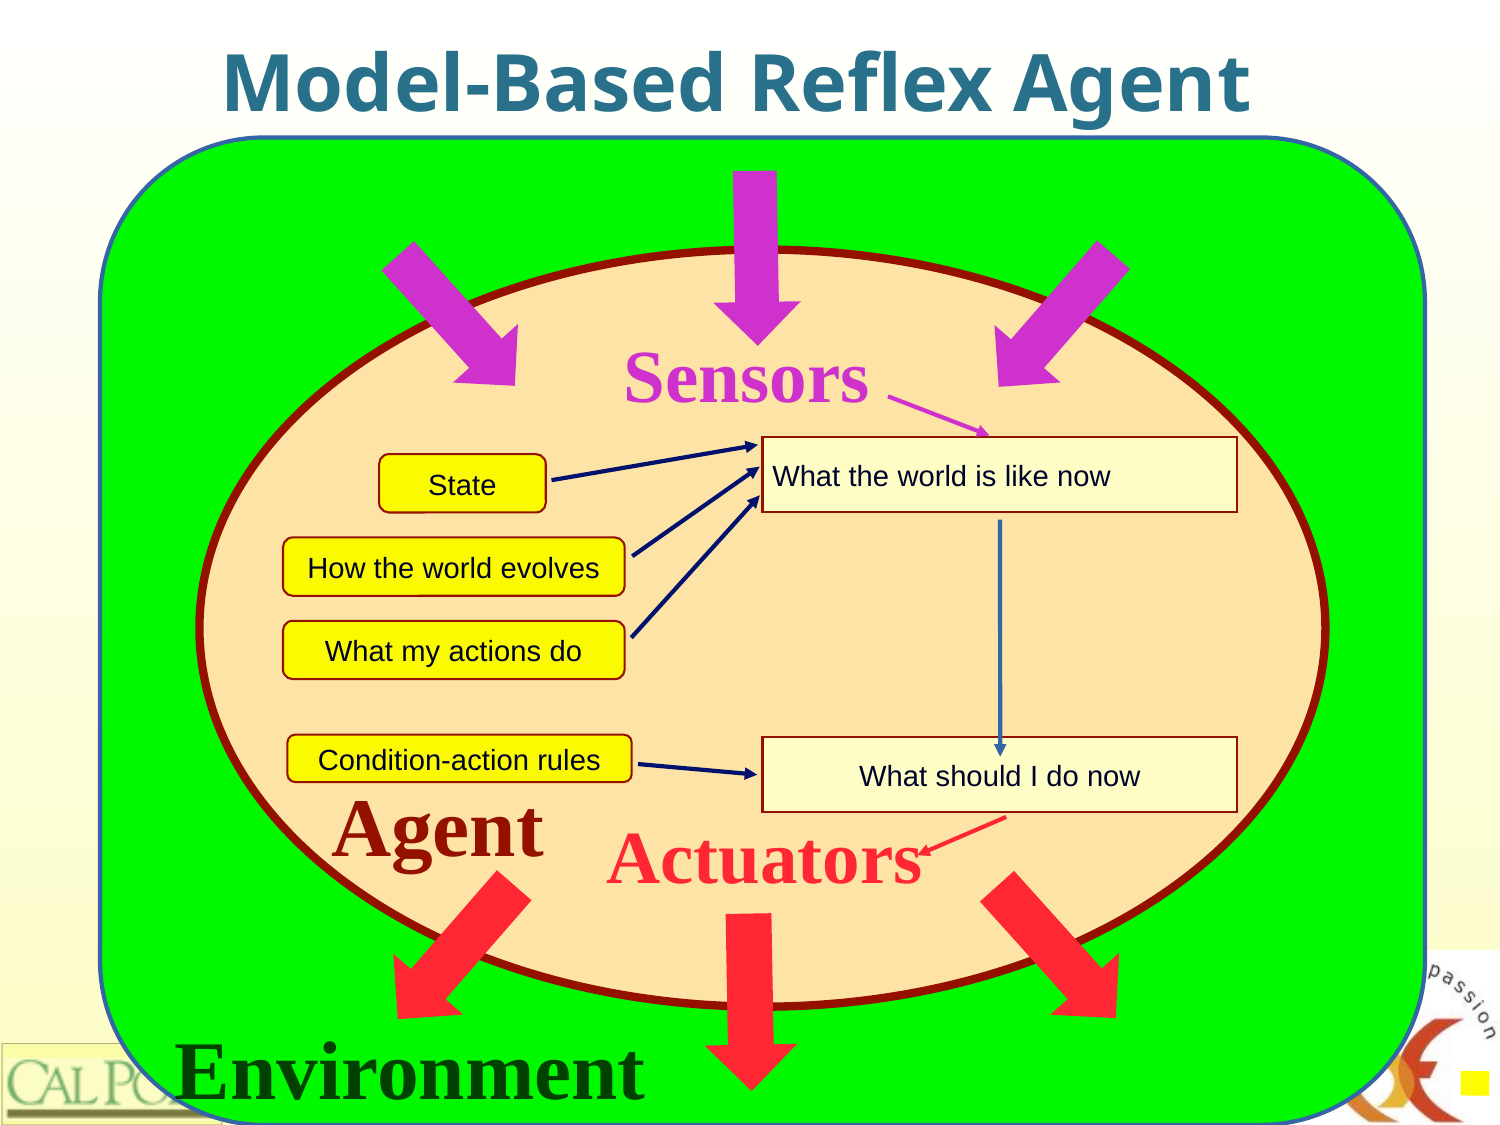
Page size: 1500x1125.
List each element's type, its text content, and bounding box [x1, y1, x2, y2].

text_box [554, 440, 757, 480]
text_box [199, 356, 1326, 899]
text_box Agent [318, 789, 557, 879]
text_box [287, 734, 632, 783]
picture [1278, 950, 1500, 1125]
text_box [633, 496, 757, 636]
text_box [99, 137, 1426, 1125]
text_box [378, 453, 546, 513]
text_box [364, 169, 1147, 419]
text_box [365, 802, 1148, 1091]
text_box Environment [162, 1010, 659, 1123]
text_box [282, 537, 625, 597]
text_box [633, 467, 757, 556]
slide_number [1460, 1070, 1490, 1097]
text_box [640, 764, 757, 780]
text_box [762, 437, 1238, 513]
title Model-Based Reflex Agent Diagram [90, 0, 1410, 255]
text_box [282, 620, 625, 680]
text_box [762, 737, 1238, 813]
